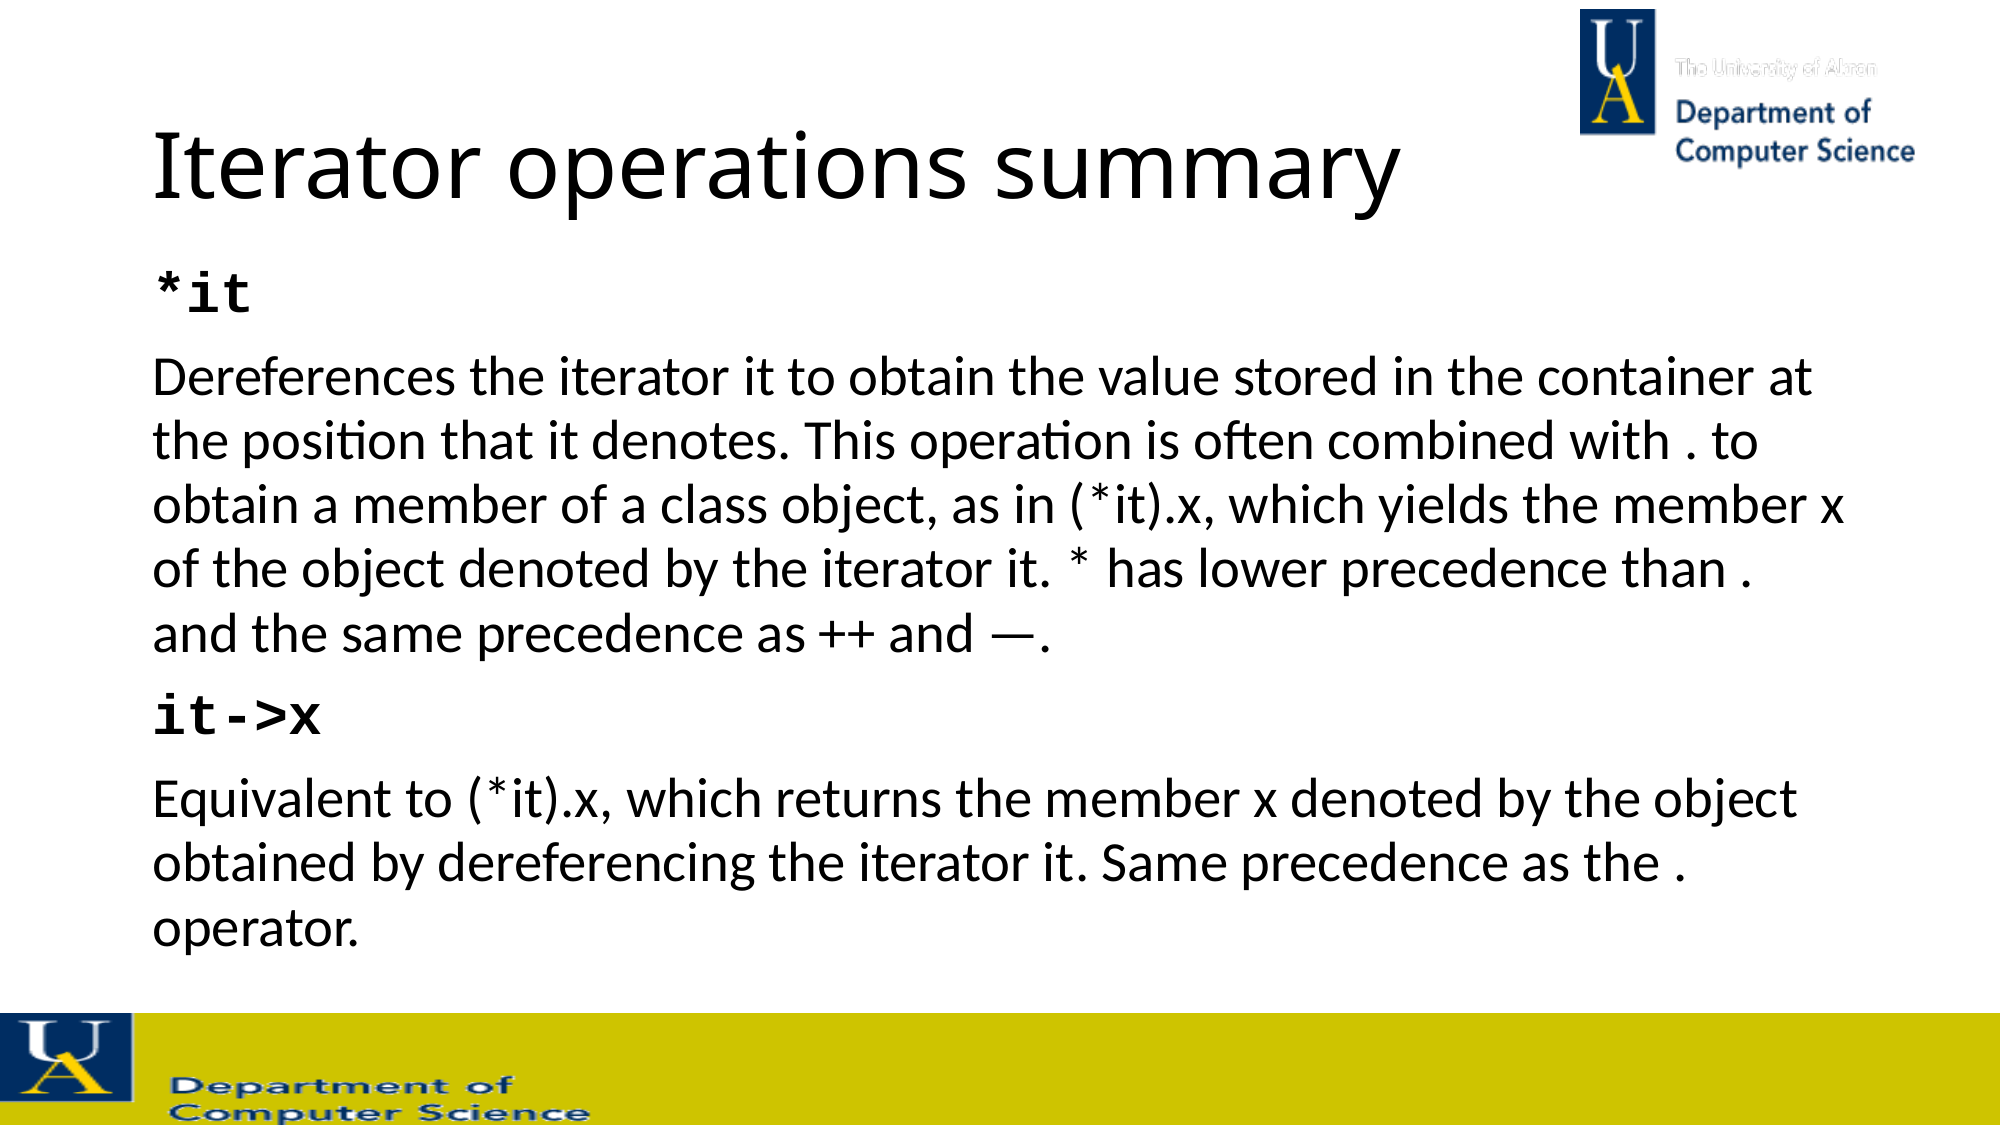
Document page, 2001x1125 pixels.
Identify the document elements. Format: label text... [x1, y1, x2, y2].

picture [0, 1013, 2000, 1125]
picture [1580, 9, 2001, 198]
title Iterator operations summary [137, 59, 1863, 253]
list *it Dereferences the iterator it to obtain the value stored in the container at the position that it denotes. This operation is often combined with . to obtain a member of a class object, as in (*it).x, which yields the member x of the object denoted by the iterator it. * has lower precedence than . and the same precedence as ++ and —. it->x Equivalent to (*it).x, which returns the member x denoted by the object obtained by dereferencing the iterator it. Same precedence as the . operator. [137, 253, 1863, 968]
